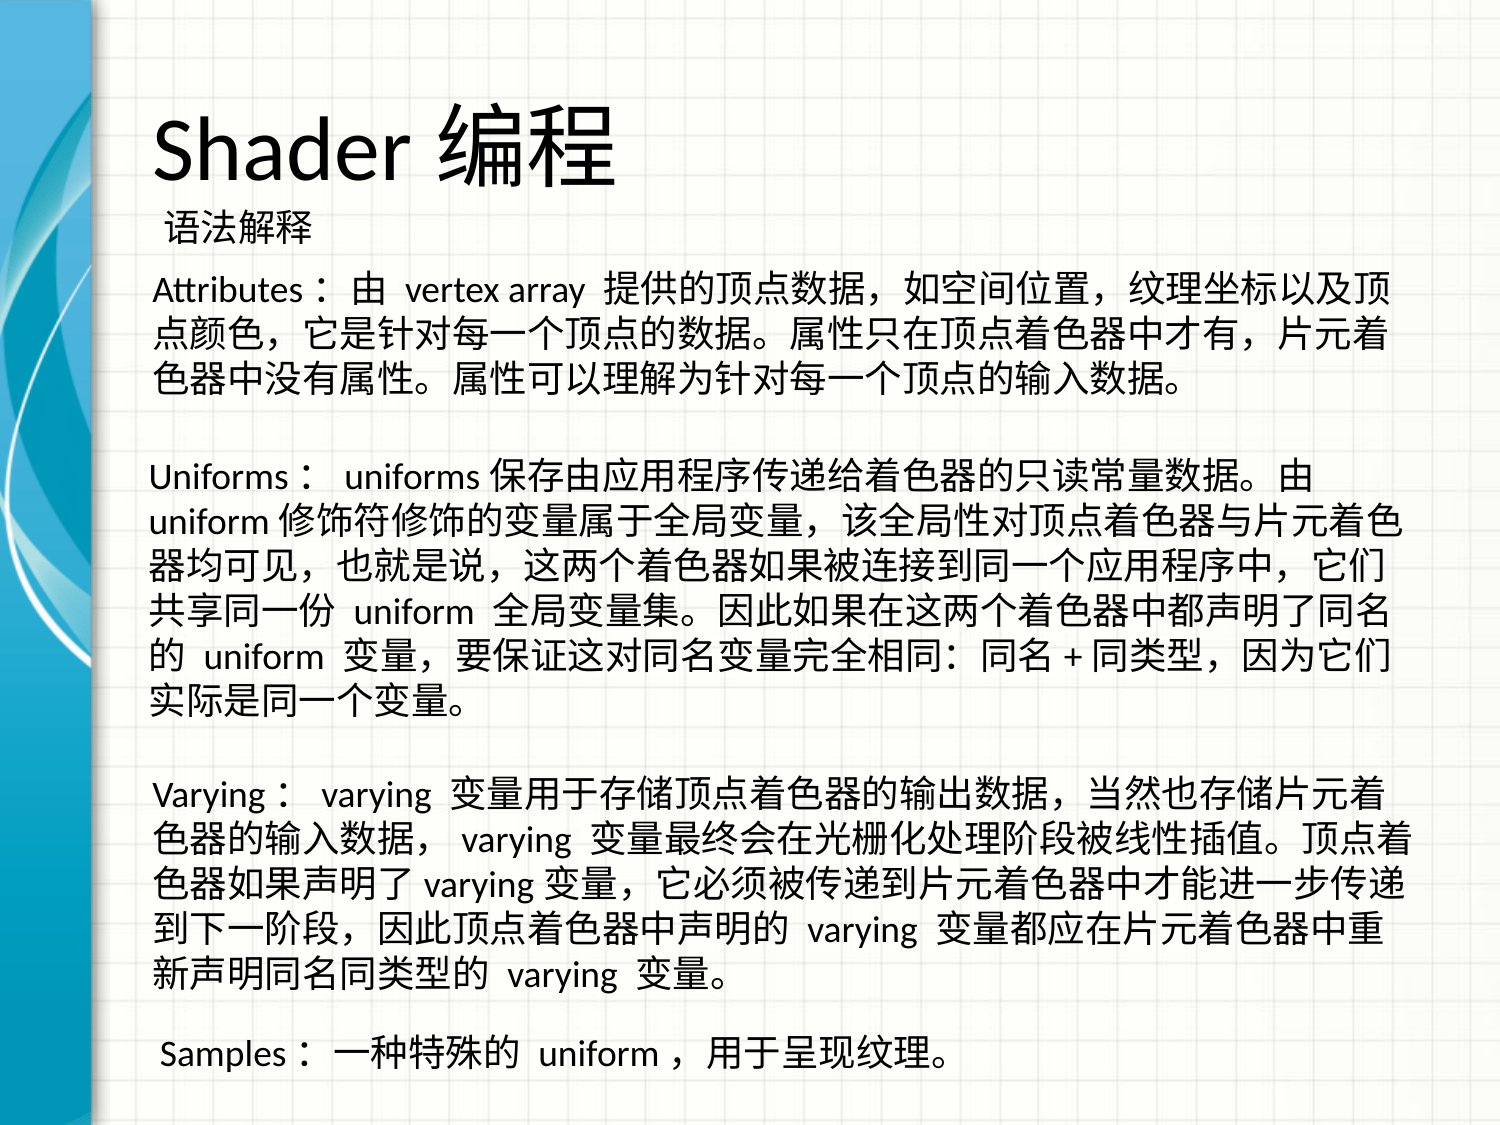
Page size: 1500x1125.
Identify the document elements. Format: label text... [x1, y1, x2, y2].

text_box Varying：varying 变量用于存储顶点着色器的输出数据，当然也存储片元着色器的输入数据，varying 变量最终会在光栅化处理阶段被线性插值。顶点着色器如果声明了varying变量，它必须被传递到片元着色器中才能进一步传递到下一阶段，因此顶点着色器中声明的 varying 变量都应在片元着色器中重新声明同名同类型的 varying 变量。 [137, 762, 1436, 1003]
text_box 语法解释 [148, 196, 329, 256]
text_box Uniforms：uniforms保存由应用程序传递给着色器的只读常量数据。由uniform修饰符修饰的变量属于全局变量，该全局性对顶点着色器与片元着色器均可见，也就是说，这两个着色器如果被连接到同一个应用程序中，它们共享同一份 uniform 全局变量集。因此如果在这两个着色器中都声明了同名的 uniform 变量，要保证这对同名变量完全相同：同名+同类型，因为它们实际是同一个变量。 [133, 444, 1436, 730]
picture [0, 0, 1500, 1125]
text_box Attributes：由 vertex array 提供的顶点数据，如空间位置，纹理坐标以及顶点颜色，它是针对每一个顶点的数据。属性只在顶点着色器中才有，片元着色器中没有属性。属性可以理解为针对每一个顶点的输入数据。 [137, 257, 1436, 407]
title Shader编程 [137, 50, 1463, 238]
text_box Samples：一种特殊的 uniform，用于呈现纹理。 [145, 1021, 1408, 1082]
